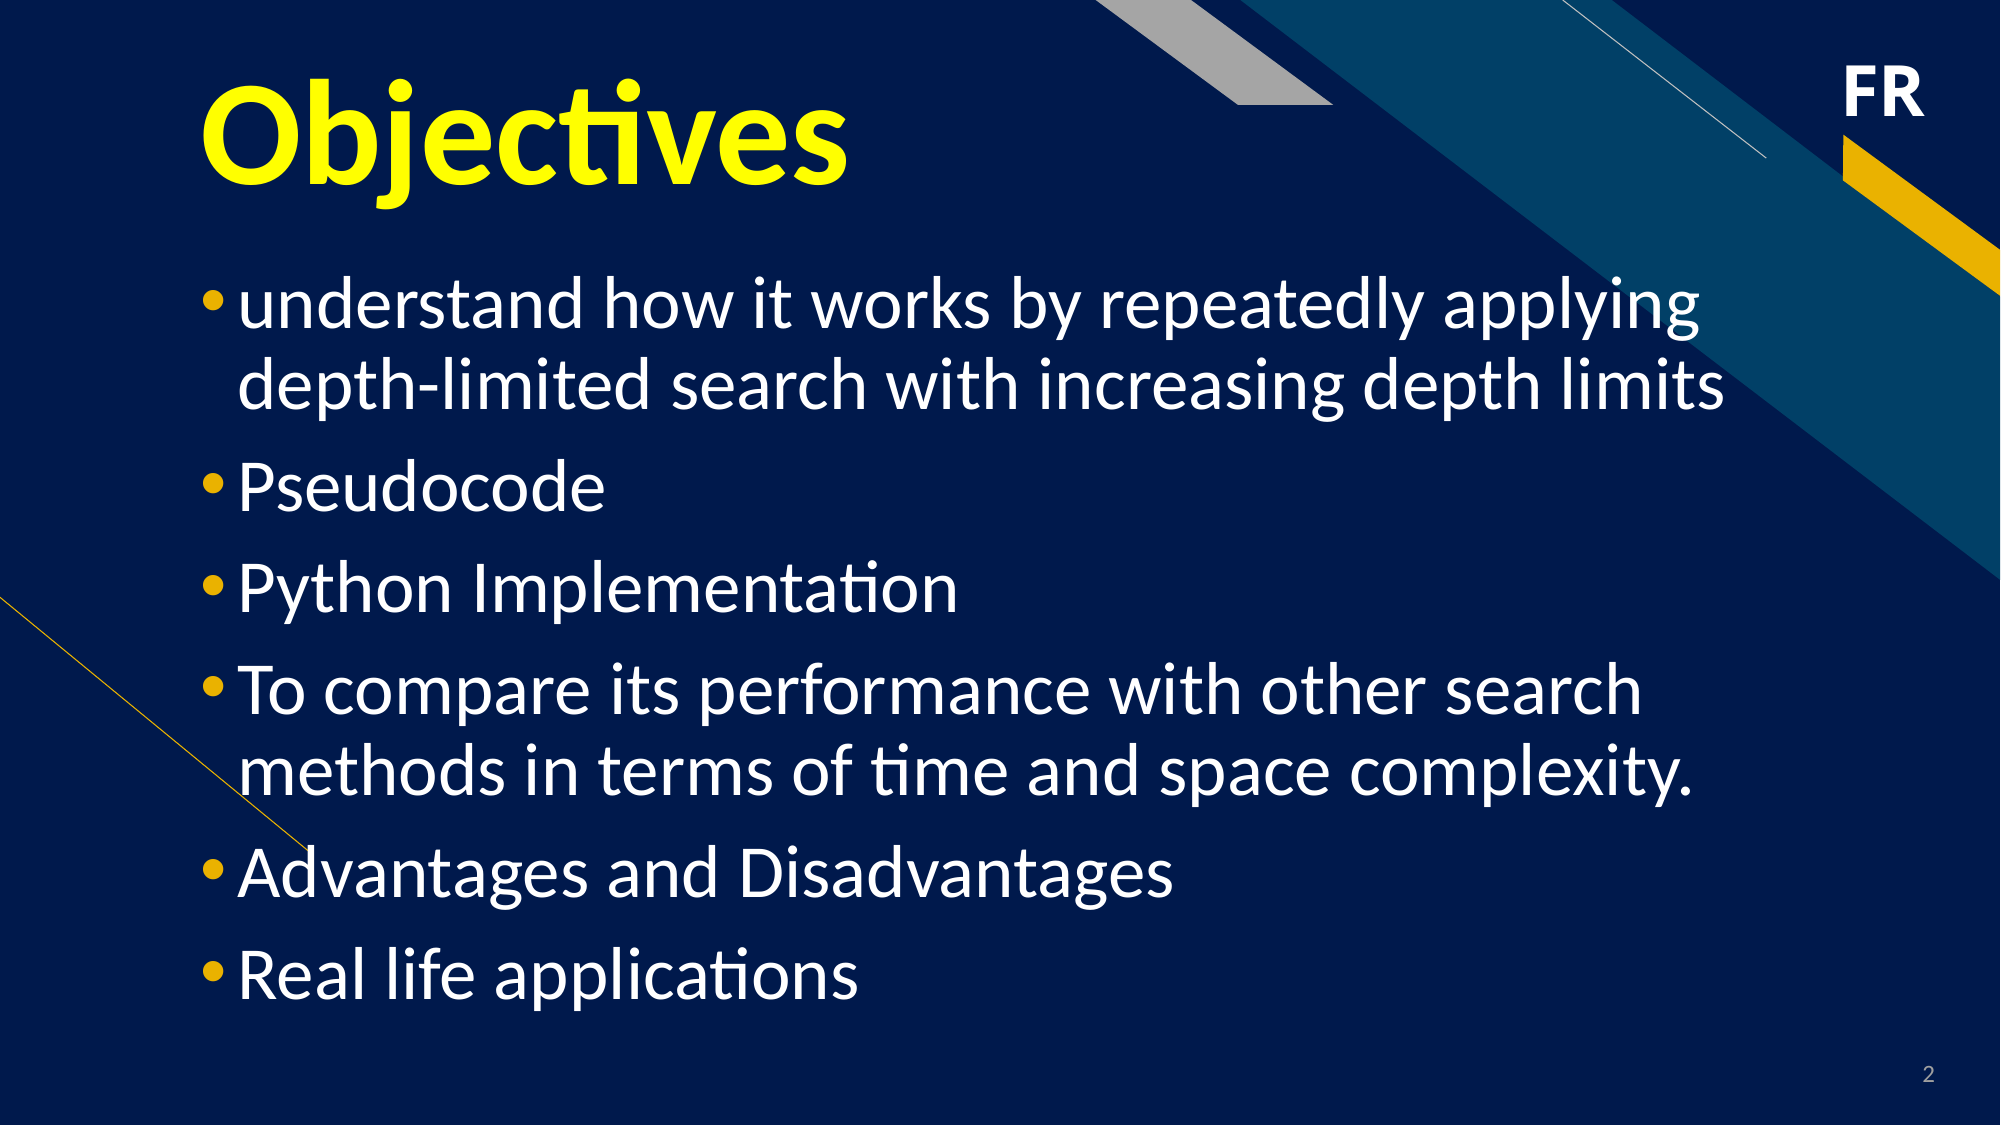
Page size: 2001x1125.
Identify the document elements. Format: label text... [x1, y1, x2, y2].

title Objectives [185, 28, 1182, 218]
slide_number 2 [1828, 1042, 1950, 1103]
list understand how it works by repeatedly applying depth-limited search with increasing depth limits Pseudocode Python Implementation To compare its performance with other search methods in terms of time and space complexity. Advantages and Disadvantages Real life applications [185, 256, 1912, 1060]
